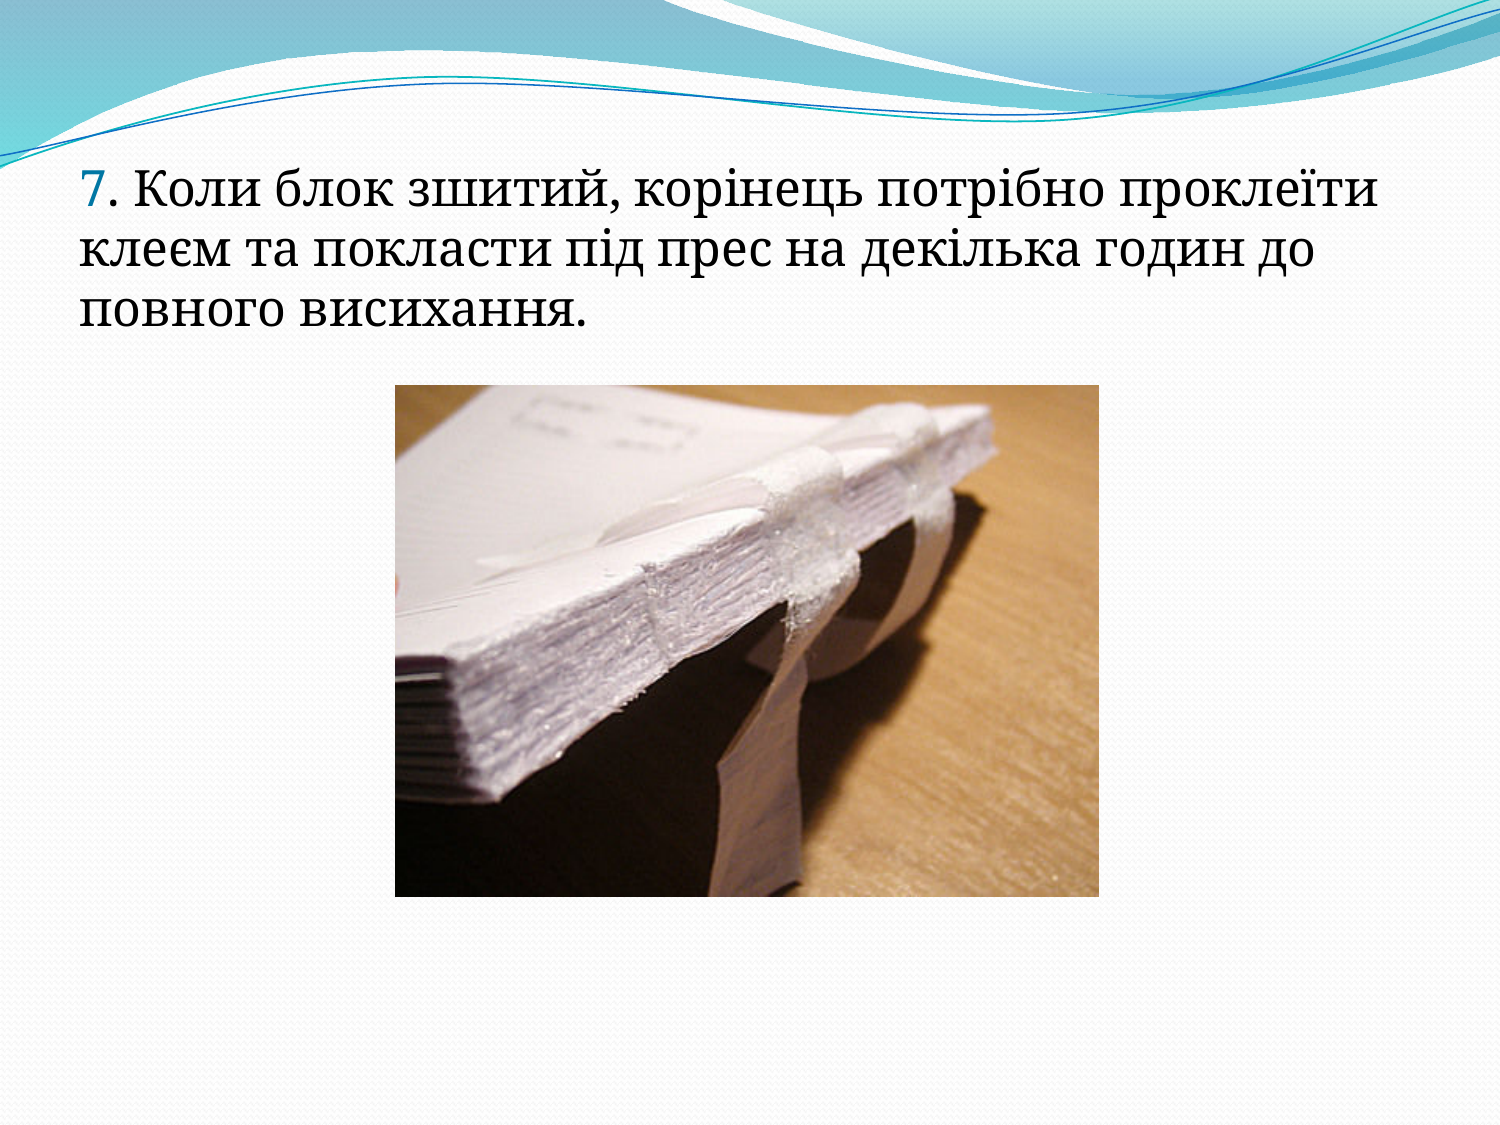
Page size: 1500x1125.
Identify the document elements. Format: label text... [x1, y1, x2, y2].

list 7. Коли блок зшитий, корінець потрібно проклеїти клеєм та покласти під прес на декілька годин до повного висихання. [64, 149, 1415, 362]
picture [395, 385, 1099, 897]
